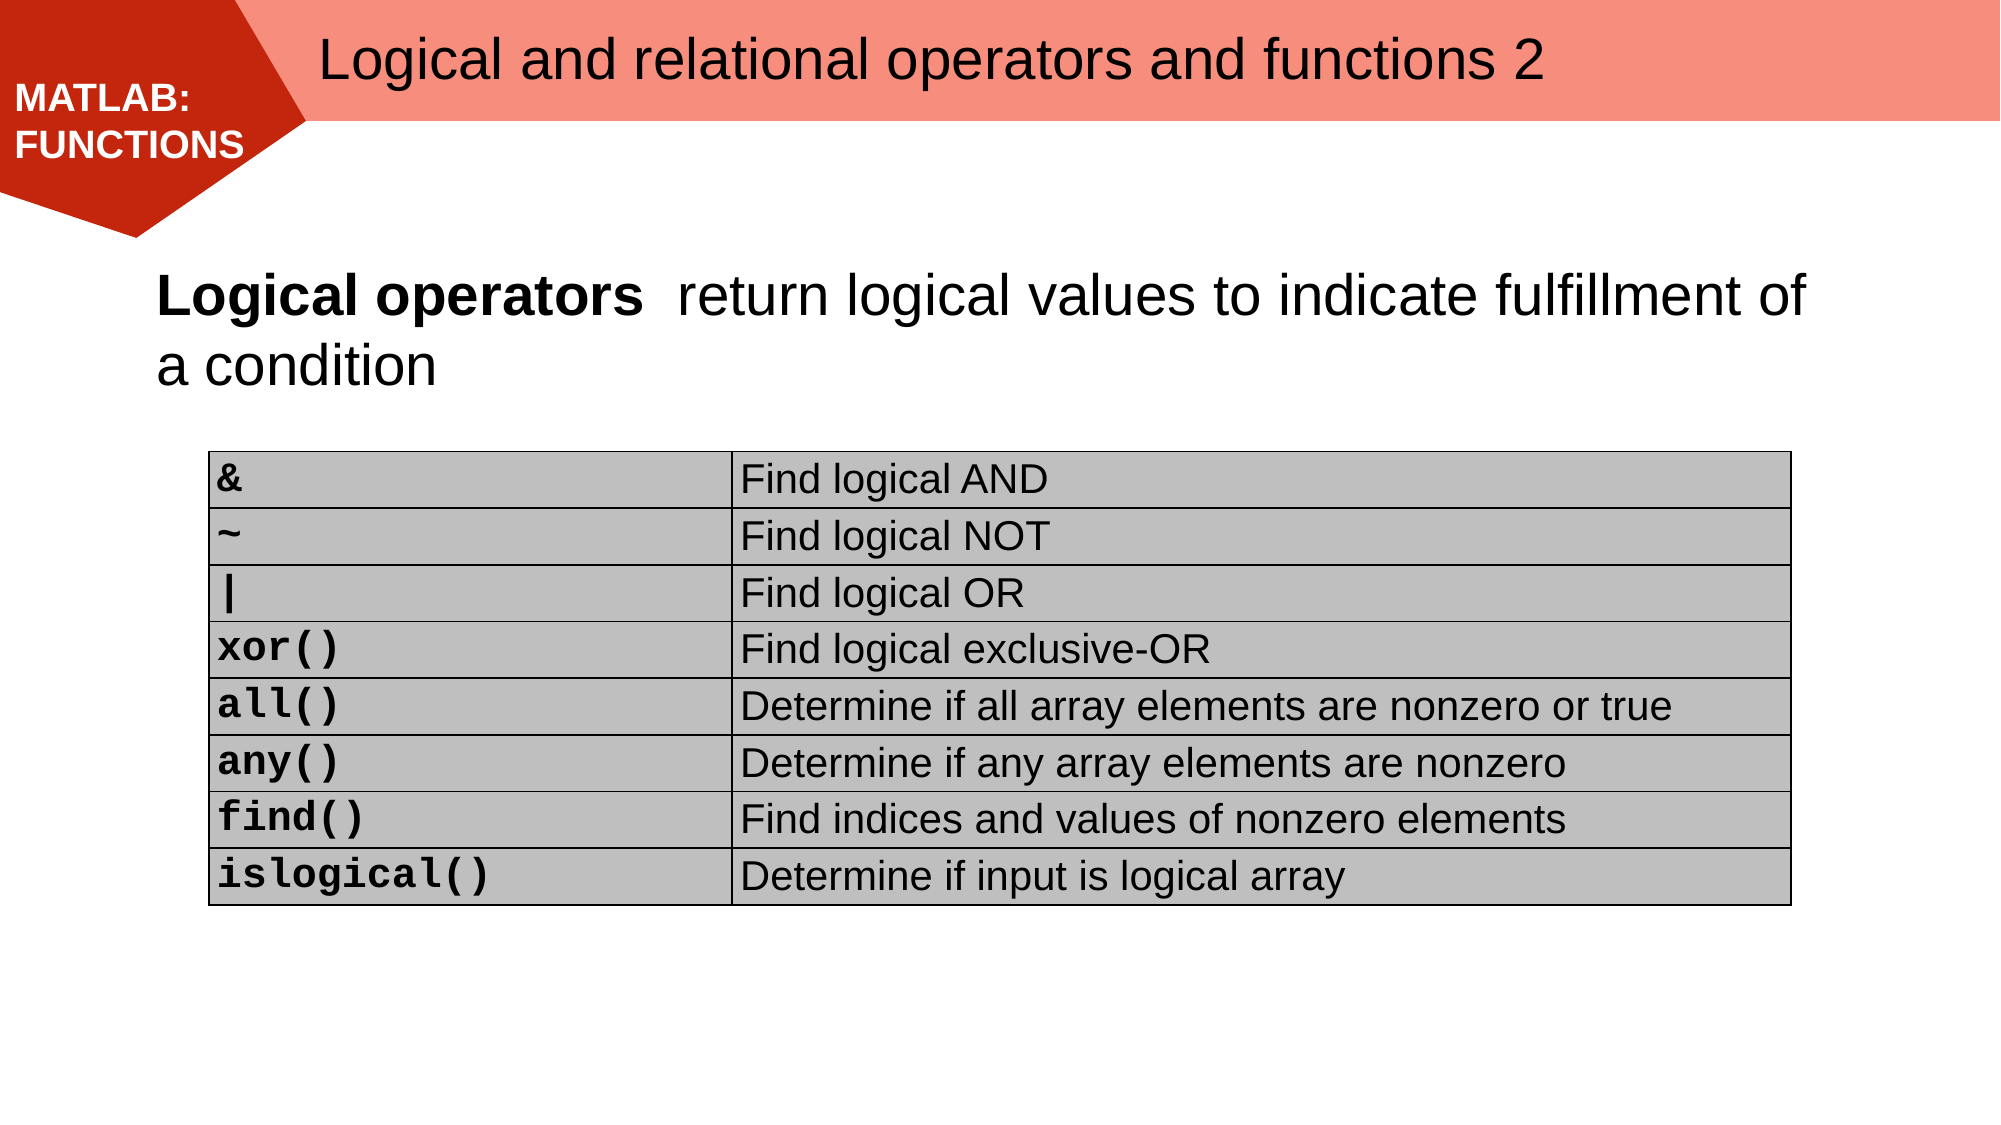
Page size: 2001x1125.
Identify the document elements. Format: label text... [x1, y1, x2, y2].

table_cell Find logical NOT [733, 509, 1790, 564]
table_cell ~ [210, 509, 731, 564]
table_cell Find logical exclusive-OR [733, 622, 1790, 677]
table_cell find() [210, 792, 731, 847]
table_cell Determine if any array elements are nonzero [733, 736, 1790, 791]
table_cell xor() [210, 622, 731, 677]
table_header Find logical AND [733, 452, 1790, 507]
table_cell Find indices and values of nonzero elements [733, 792, 1790, 847]
table_cell any() [210, 736, 731, 791]
table_cell Find logical OR [733, 566, 1790, 621]
list Logical and relational operators and functions 2 [304, 14, 2000, 107]
table_cell Determine if input is logical array [733, 849, 1790, 904]
table_cell islogical() [210, 849, 731, 904]
text_box Logical operators return logical values to indicate fulfillment of a condition [141, 249, 1859, 405]
table_cell | [210, 566, 731, 621]
table_cell Determine if all array elements are nonzero or true [733, 679, 1790, 734]
table_cell all() [210, 679, 731, 734]
table_header & [210, 452, 731, 507]
